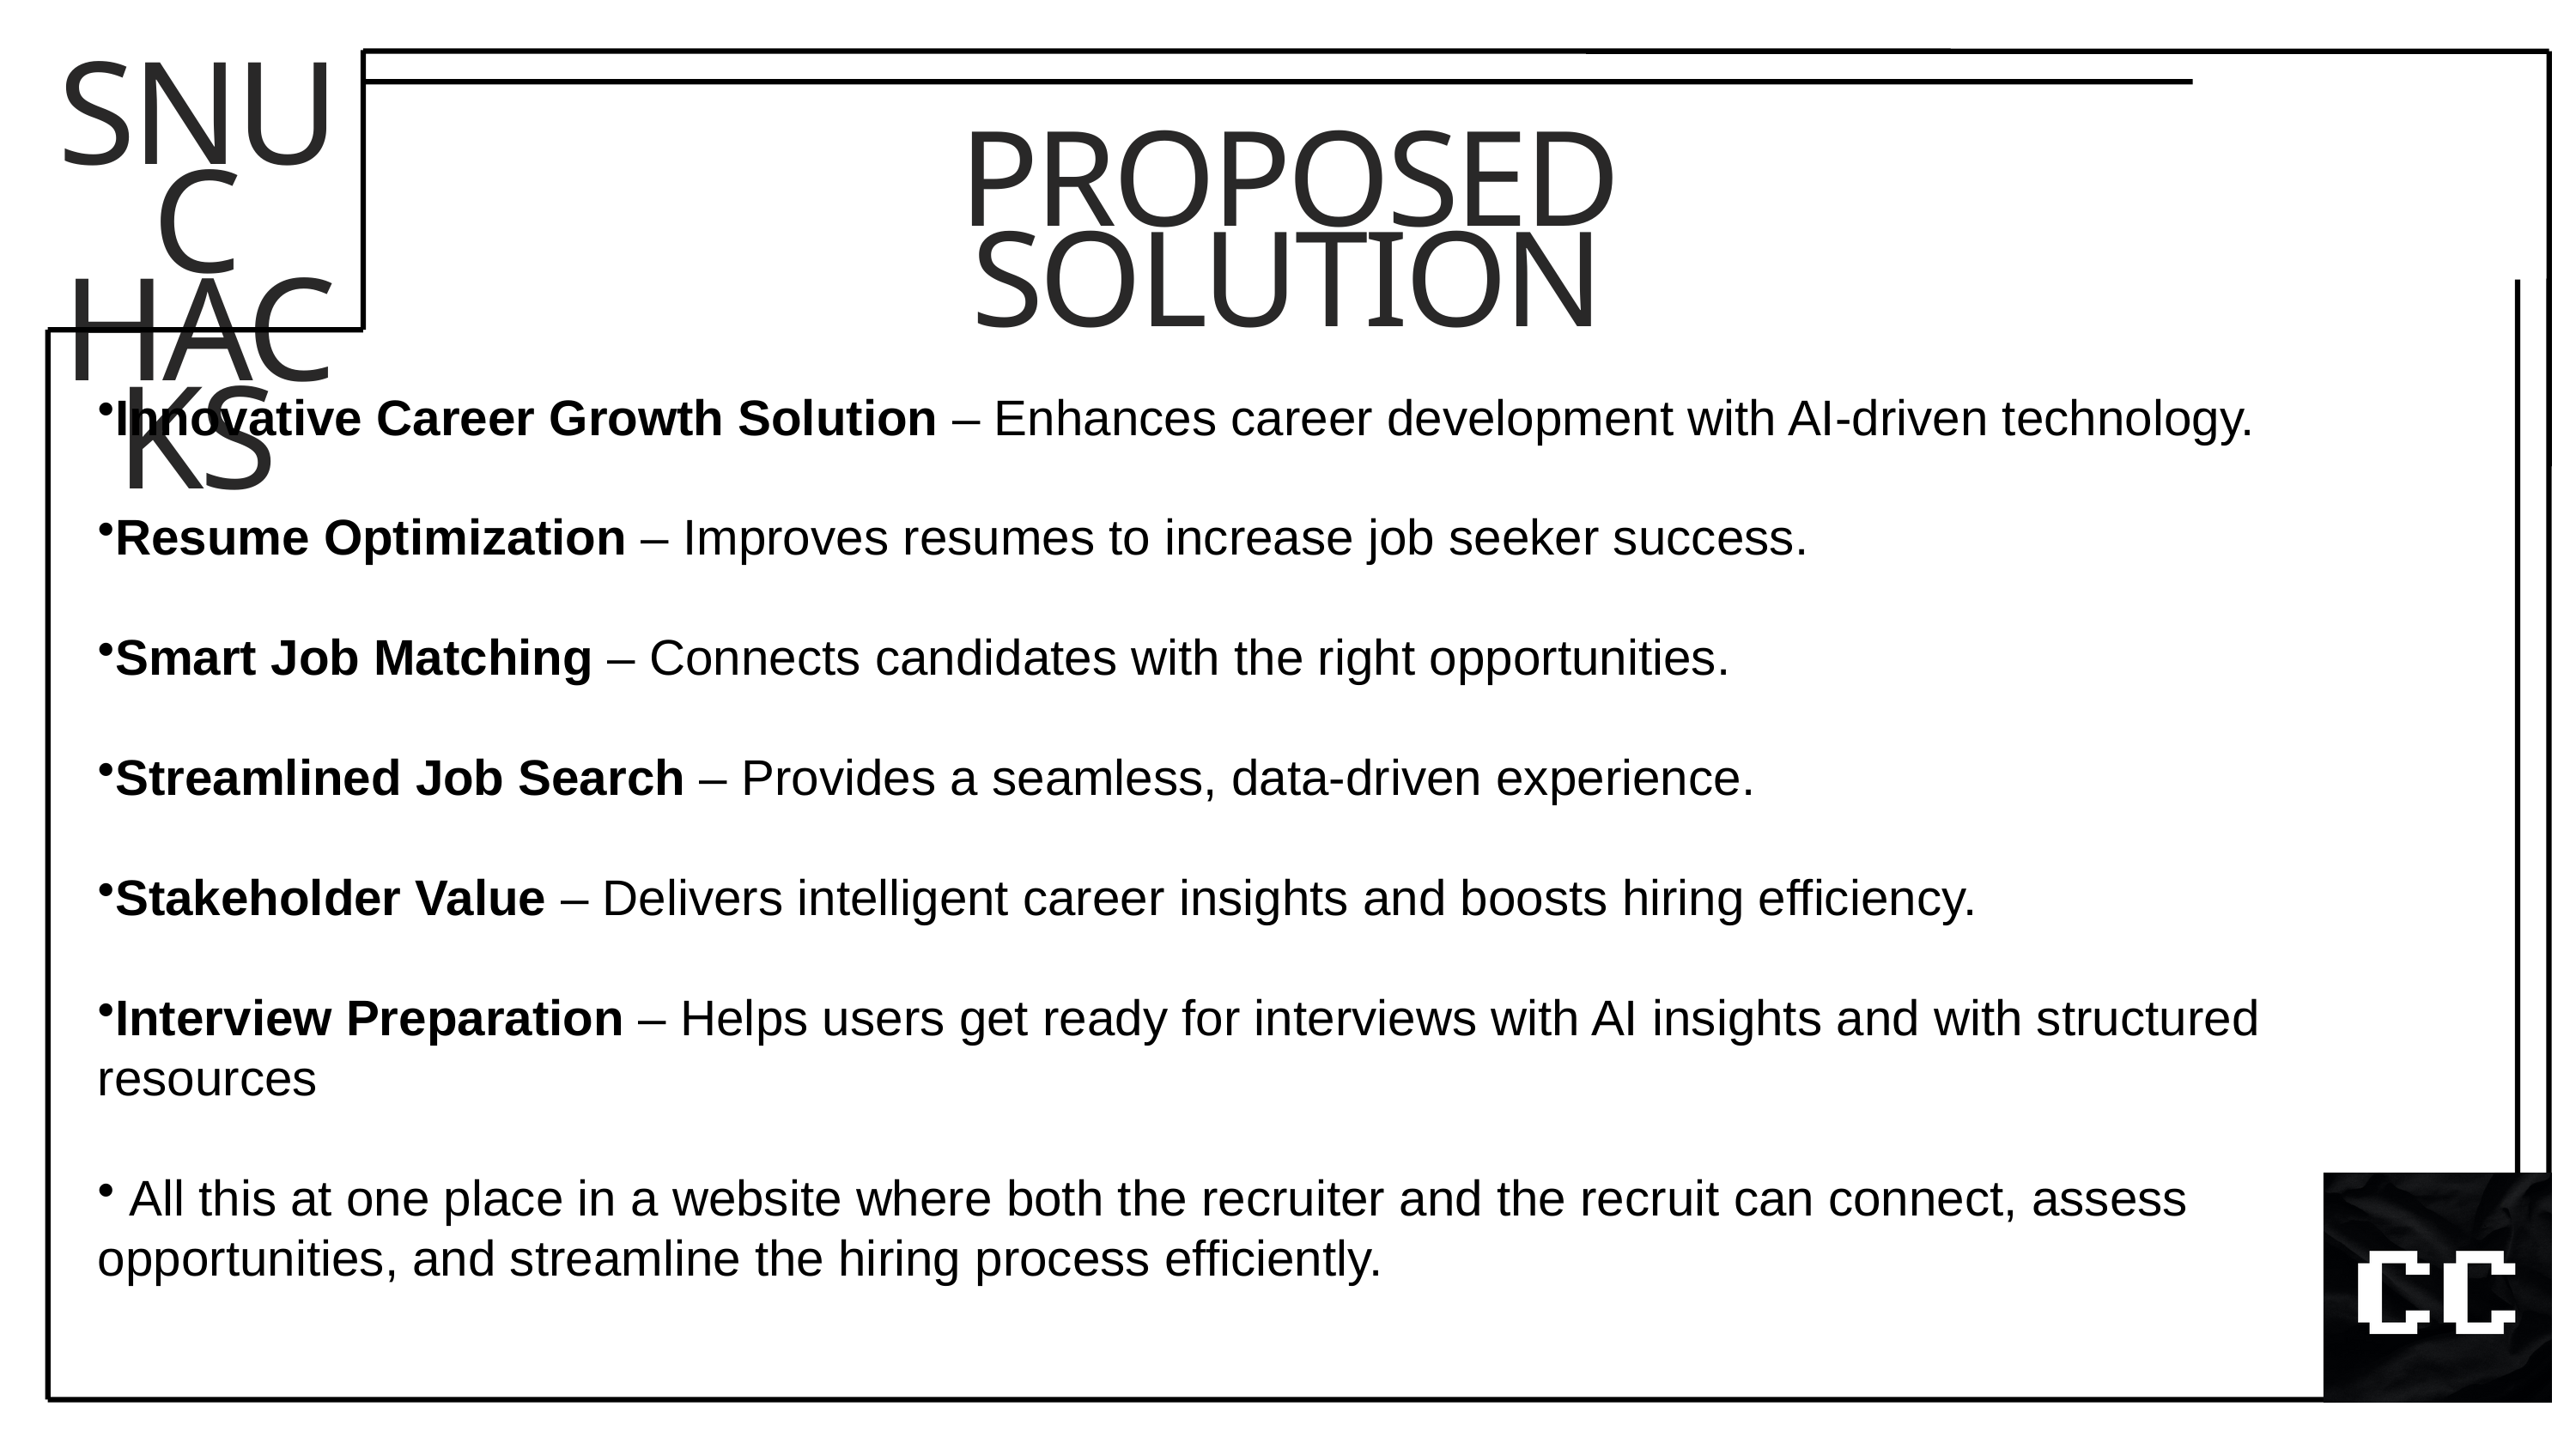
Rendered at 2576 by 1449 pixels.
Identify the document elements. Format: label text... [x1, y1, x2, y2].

text_box PROPOSED SOLUTION [776, 152, 1800, 353]
text_box SNUC HACKS [47, 84, 347, 330]
text_box [2323, 1173, 2552, 1403]
text_box SNUC HACKS [48, 330, 347, 518]
text_box Innovative Career Growth Solution – Enhances career development with AI-driven technology. Resume Optimization – Improves resumes to increase job seeker success. Smart Job Matching – Connects candidates with the right opportunities. Streamlined Job Search – Provides a seamless, data-driven experience. Stakeholder Value – Delivers intelligent career insights and boosts hiring efficiency. Interview Preparation – Helps users get ready for interviews with AI insights and with structured resources All this at one place in a website where both the recruiter and the recruit can connect, assess opportunities, and streamline the hiring process efficiently. [84, 379, 2285, 1293]
